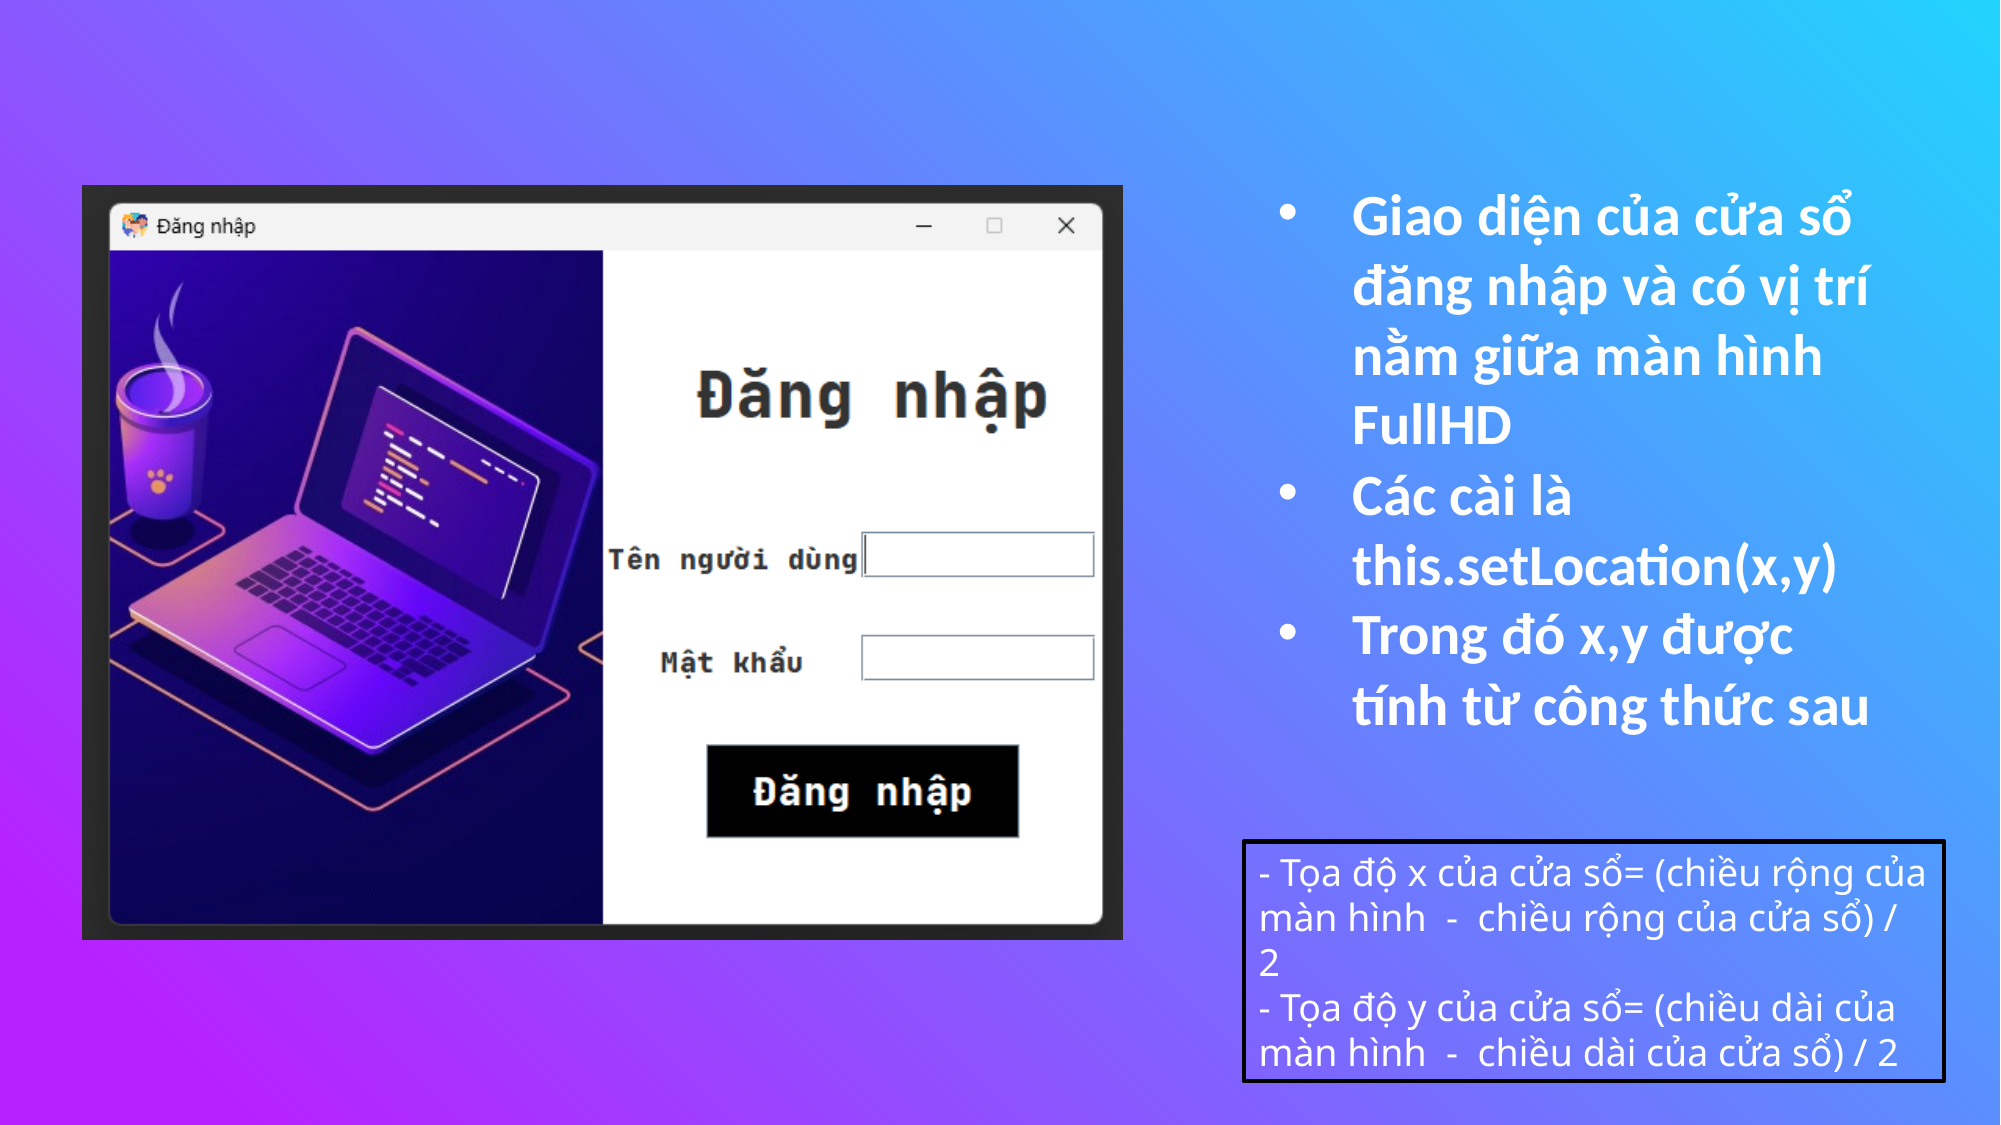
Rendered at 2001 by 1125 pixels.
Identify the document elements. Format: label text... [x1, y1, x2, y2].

text_box Giao diện của cửa sổ đăng nhập và có vị trí nằm giữa màn hình FullHD Các cài là this.setLocation(x,y) Trong đó x,y được tính từ công thức sau [1262, 169, 1887, 744]
text_box - Tọa độ x của cửa sổ= (chiều rộng của màn hình - chiều rộng của cửa sổ) / 2 - Tọa độ y của cửa sổ= (chiều dài của màn hình - chiều dài của cửa sổ) / 2 [1243, 841, 1944, 1082]
picture [82, 185, 1123, 940]
